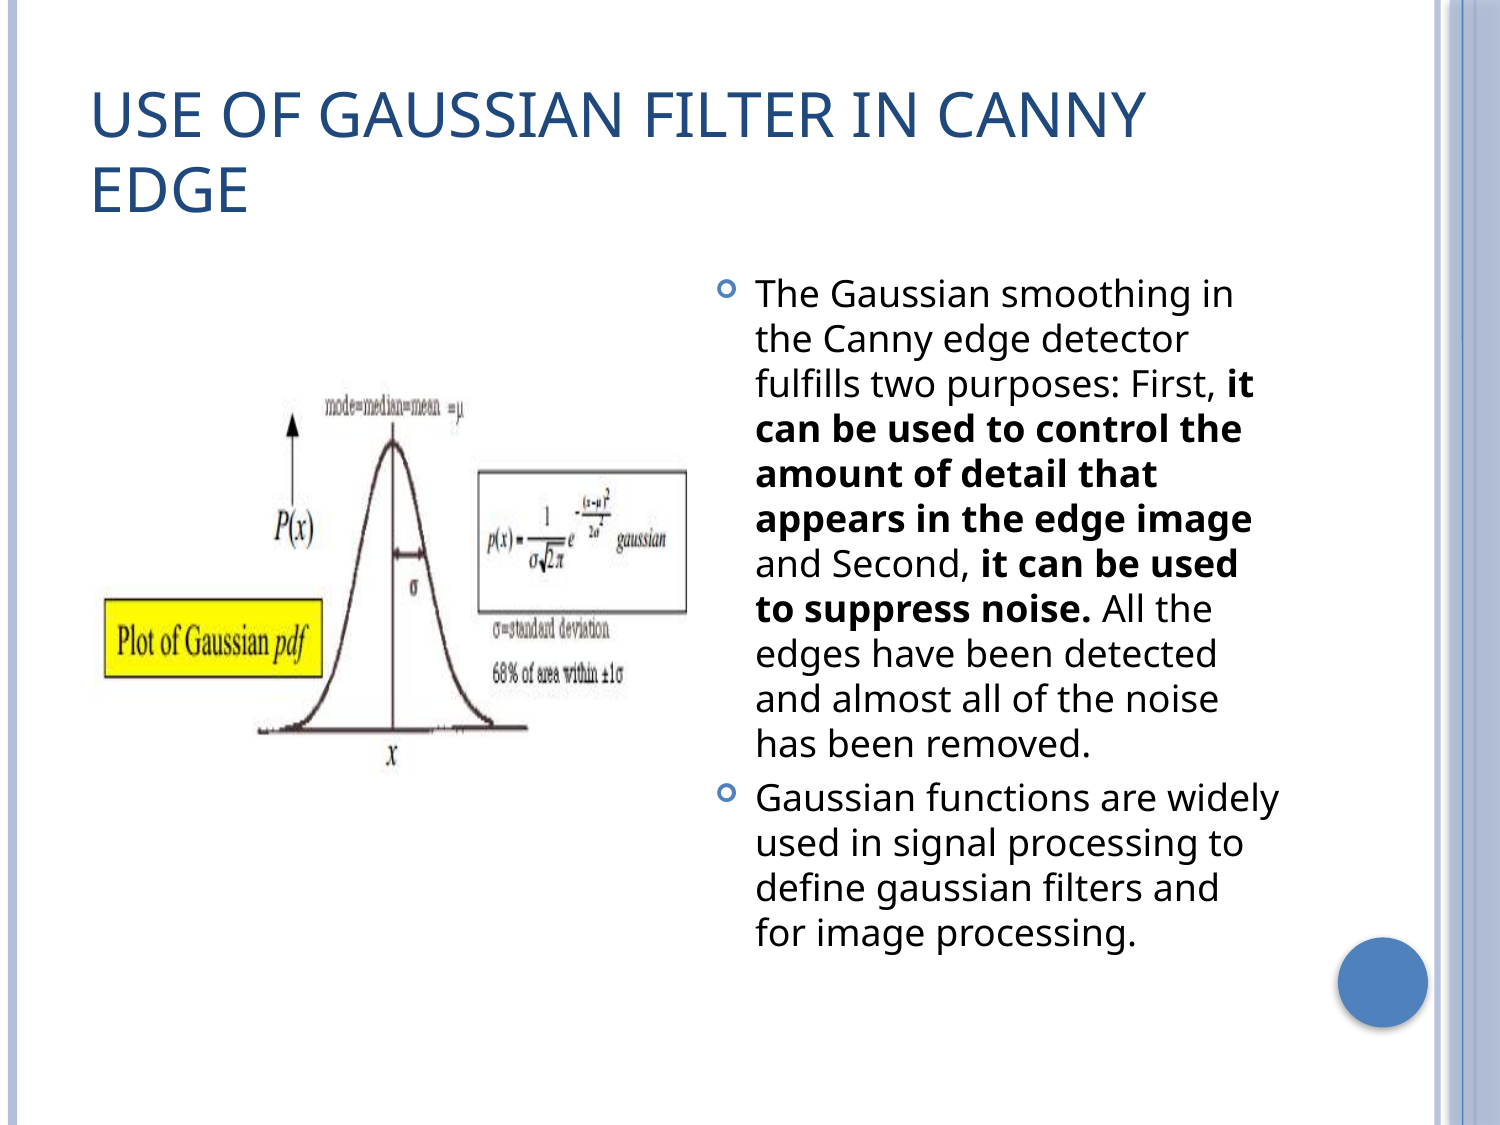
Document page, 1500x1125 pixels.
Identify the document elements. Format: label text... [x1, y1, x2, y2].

title Use of Gaussian Filter in Canny edge [75, 45, 1300, 233]
list The Gaussian smoothing in the Canny edge detector fulfills two purposes: First, it can be used to control the amount of detail that appears in the edge image and Second, it can be used to suppress noise. All the edges have been detected and almost all of the noise has been removed. Gaussian functions are widely used in signal processing to define gaussian filters and for image processing. [700, 262, 1301, 1013]
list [74, 361, 713, 776]
